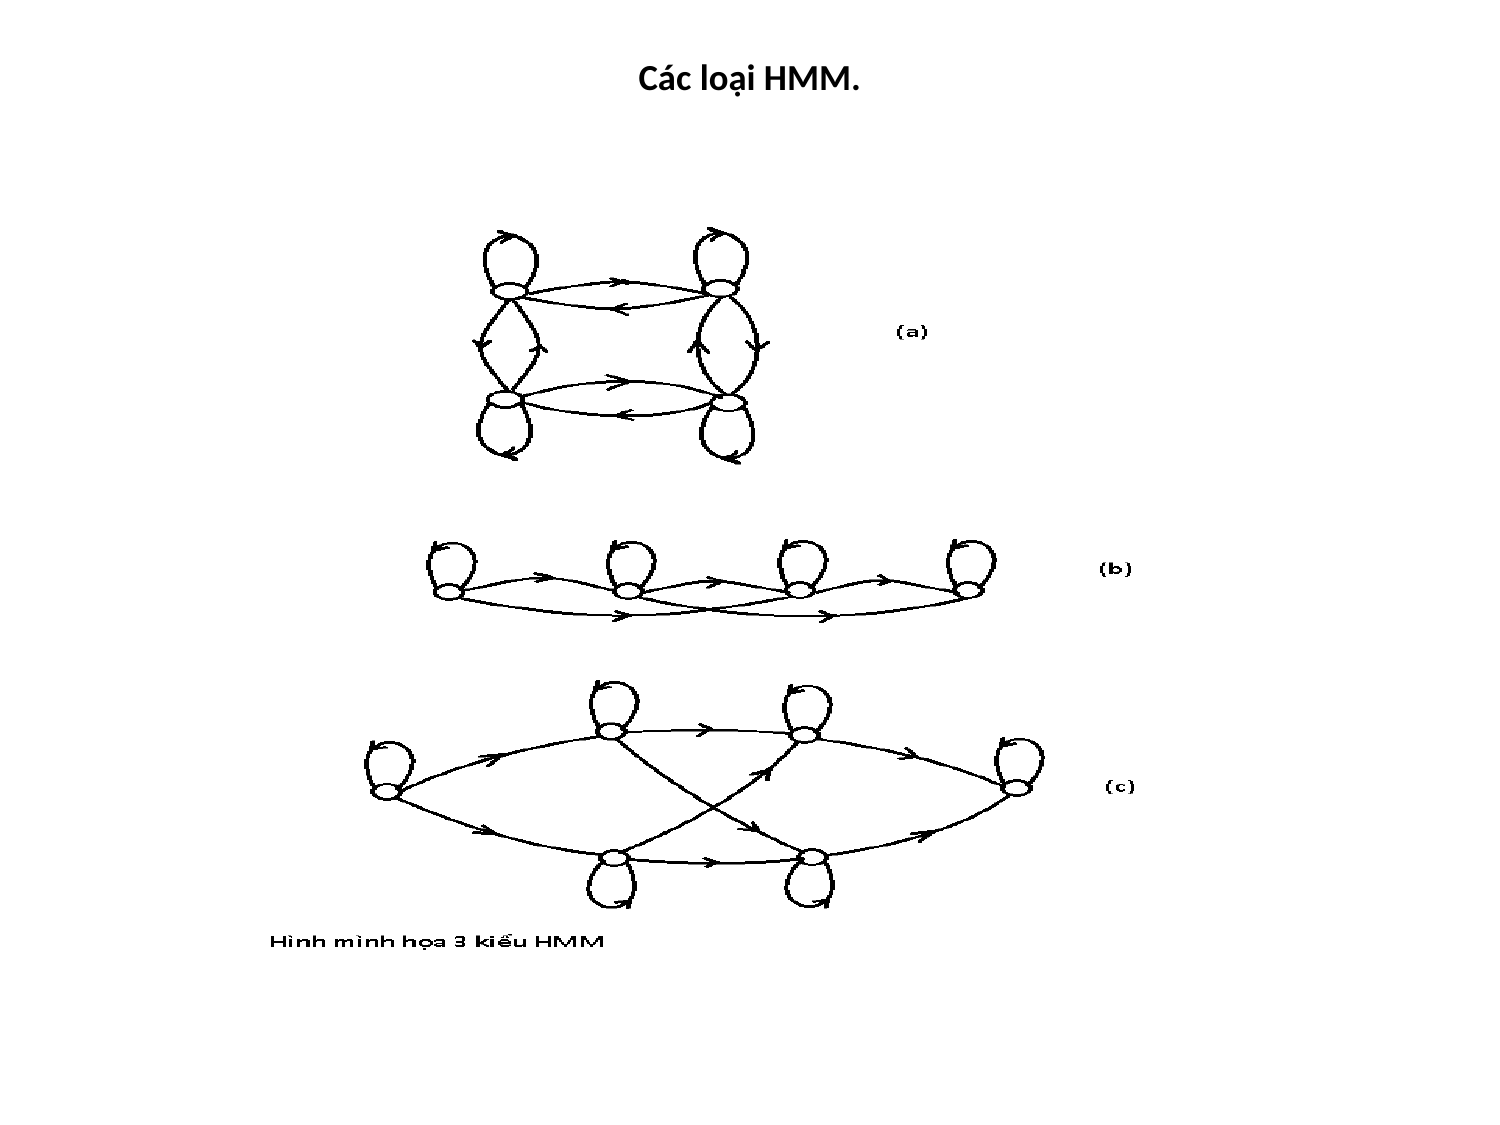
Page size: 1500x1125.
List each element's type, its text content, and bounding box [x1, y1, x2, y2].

picture [137, 162, 1351, 989]
title Các loại HMM. [75, 45, 1425, 150]
